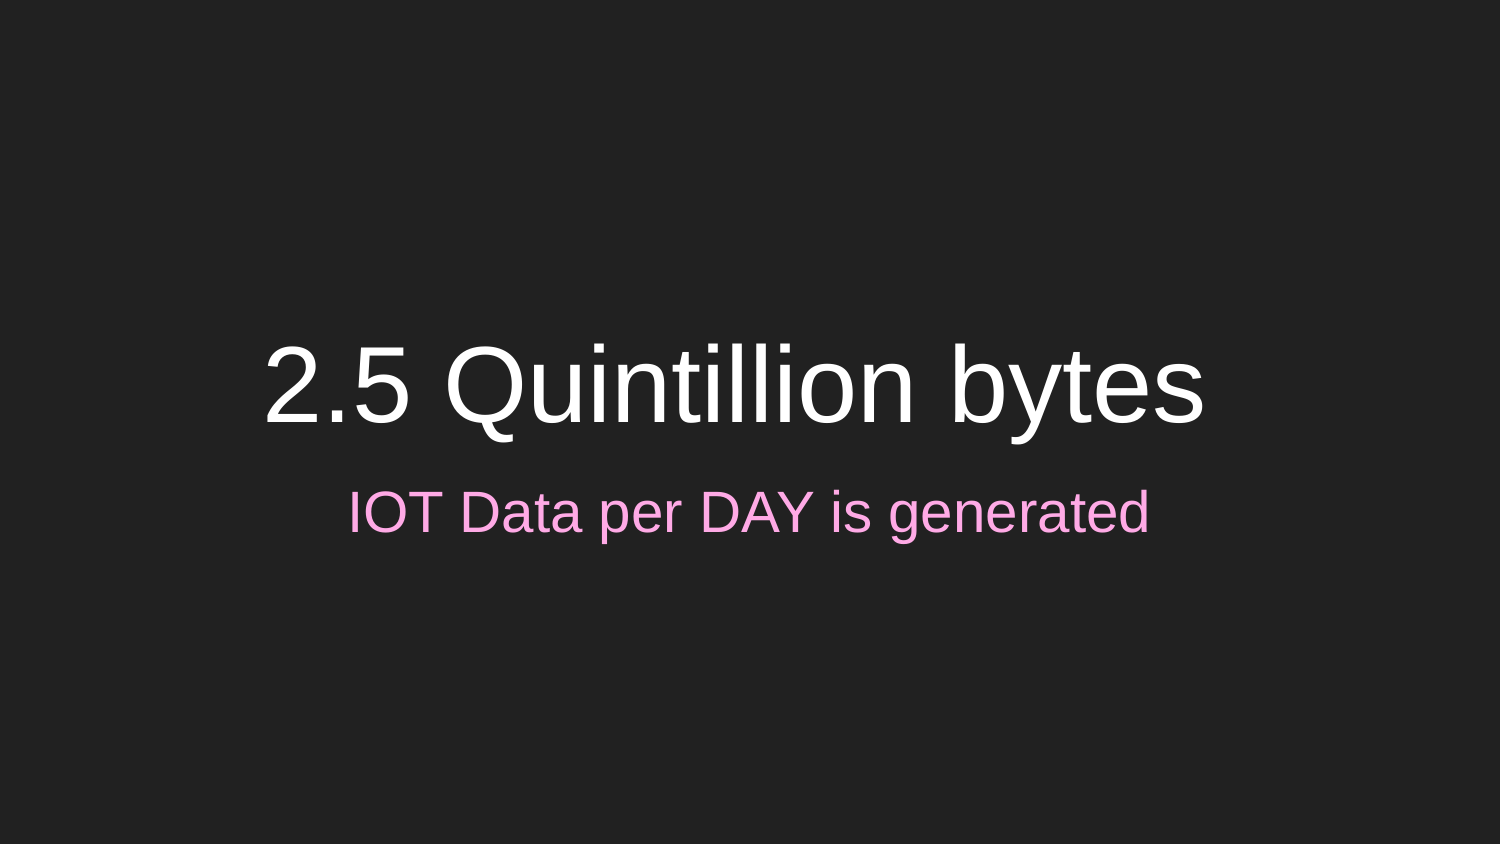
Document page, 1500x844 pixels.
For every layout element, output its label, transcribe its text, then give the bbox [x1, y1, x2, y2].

title 2.5 Quintillion bytes [51, 122, 1449, 458]
subtitle IOT Data per DAY is generated [51, 458, 1449, 589]
